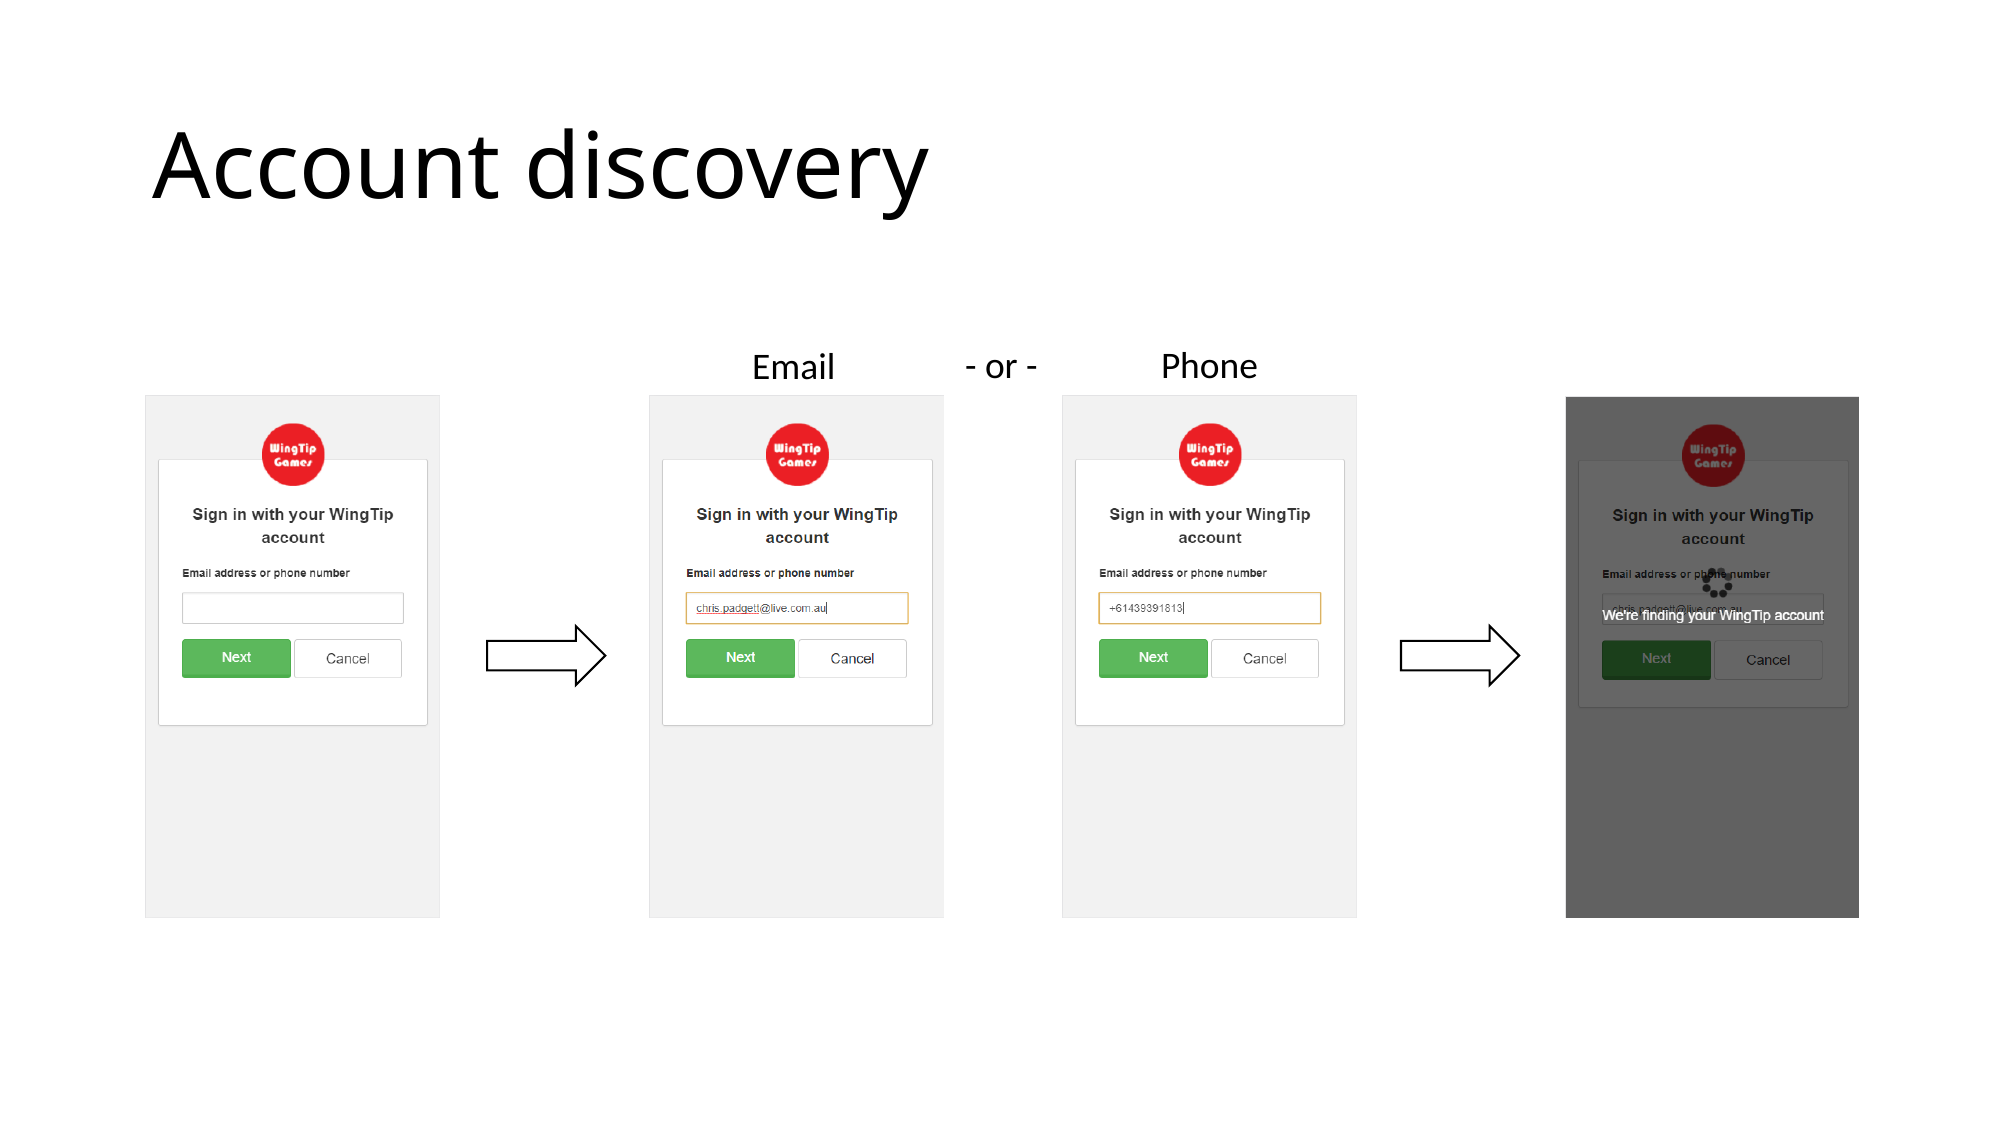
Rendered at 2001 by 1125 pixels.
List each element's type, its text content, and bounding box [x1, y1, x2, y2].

title Account discovery [137, 59, 1863, 278]
text_box - or - [950, 333, 1053, 394]
picture [1062, 394, 1357, 918]
text_box [1399, 623, 1521, 688]
text_box [486, 623, 607, 688]
text_box Email [649, 334, 938, 394]
picture [1565, 396, 1859, 918]
picture [649, 394, 944, 918]
text_box Phone [1065, 333, 1354, 394]
picture [145, 394, 440, 918]
